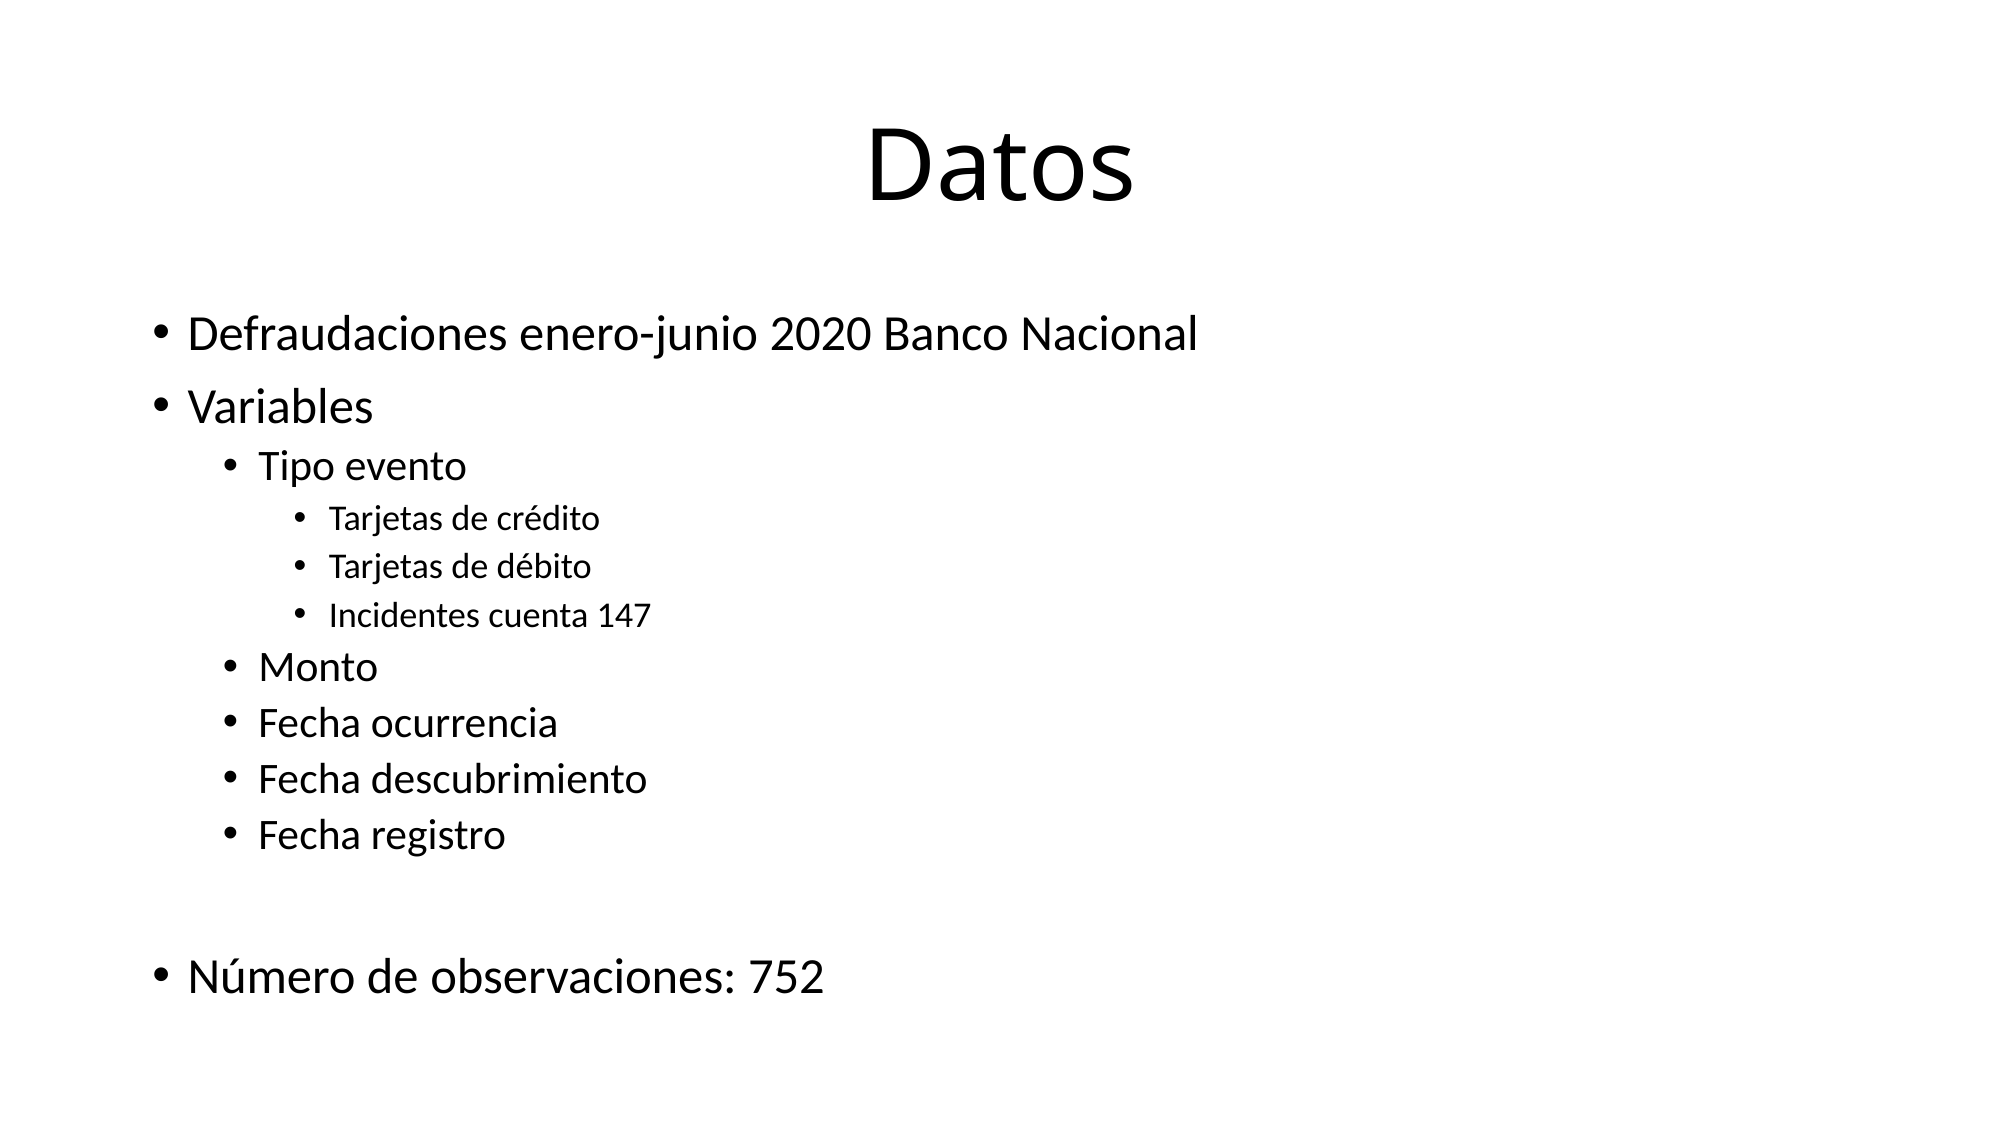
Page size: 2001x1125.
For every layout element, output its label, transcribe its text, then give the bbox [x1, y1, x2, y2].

list Defraudaciones enero-junio 2020 Banco Nacional Variables Tipo evento Tarjetas de crédito Tarjetas de débito Incidentes cuenta 147 Monto Fecha ocurrencia Fecha descubrimiento Fecha registro Número de observaciones: 752 [137, 299, 1863, 1014]
title Datos [137, 59, 1863, 278]
